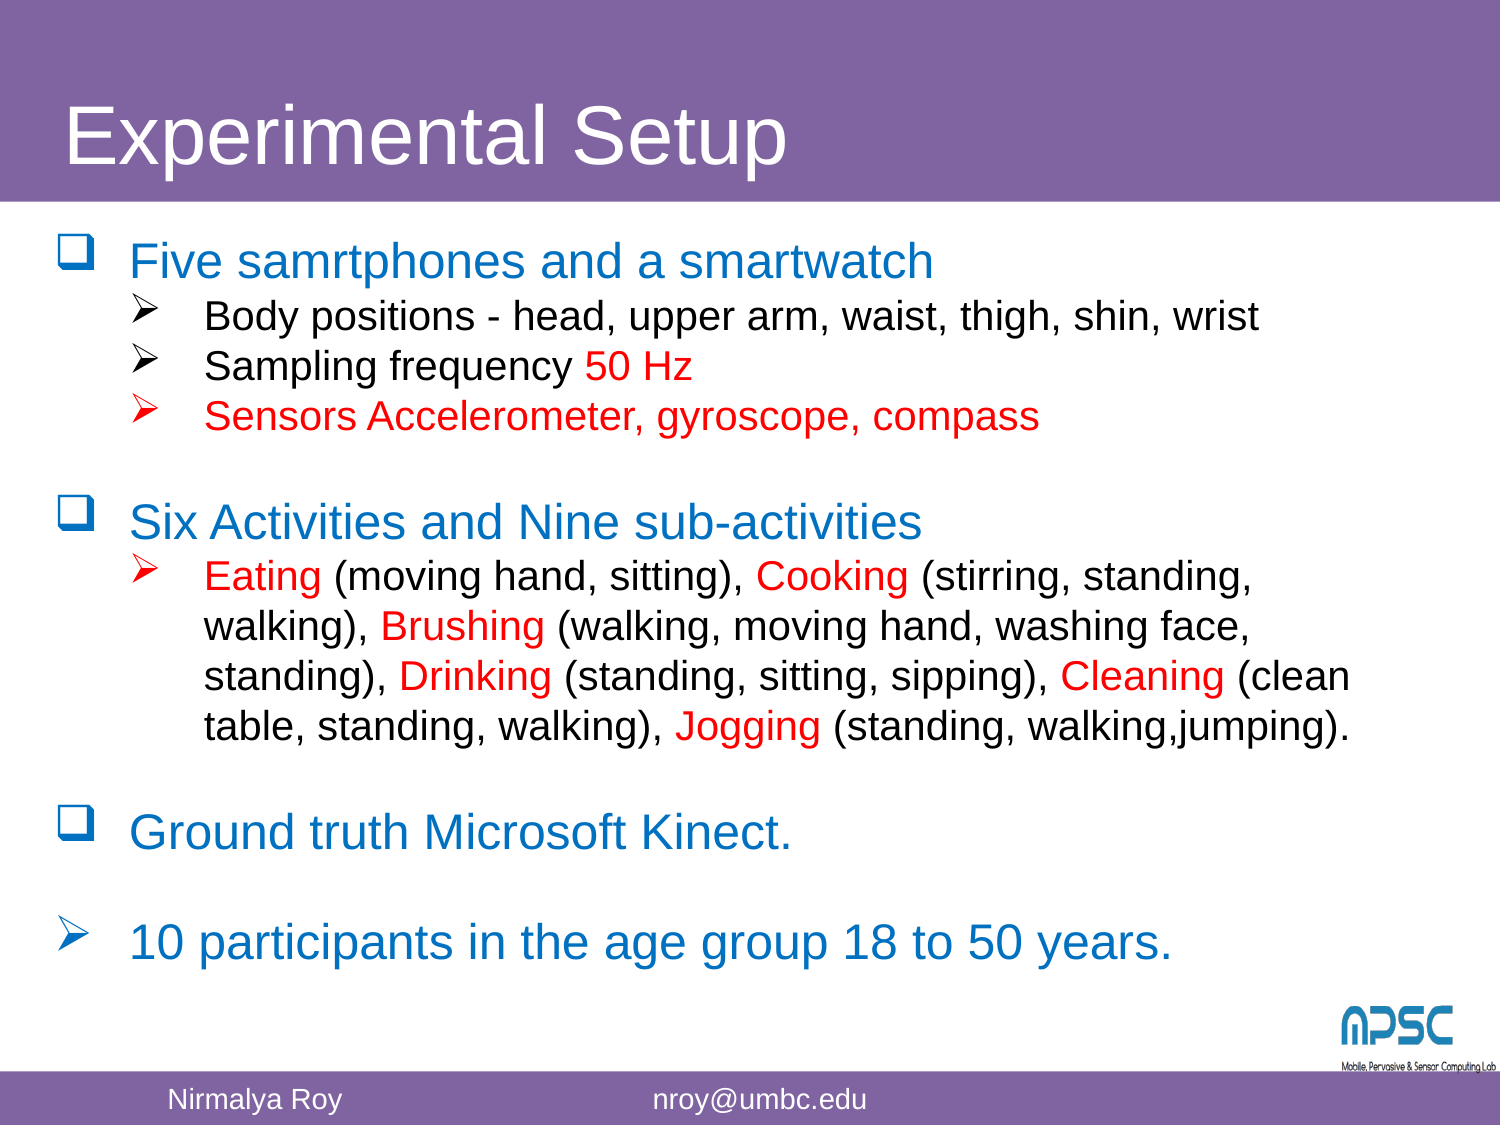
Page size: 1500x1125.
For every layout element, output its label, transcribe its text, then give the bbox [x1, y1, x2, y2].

picture [1337, 999, 1499, 1077]
text_box Five samrtphones and a smartwatch Body positions - head, upper arm, waist, thigh, shin, wrist Sampling frequency 50 Hz Sensors Accelerometer, gyroscope, compass Six Activities and Nine sub-activities Eating (moving hand, sitting), Cooking (stirring, standing, walking), Brushing (walking, moving hand, washing face, standing), Drinking (standing, sitting, sipping), Cleaning (clean table, standing, walking), Jogging (standing, walking,jumping). Ground truth Microsoft Kinect. 10 participants in the age group 18 to 50 years. [39, 221, 1427, 998]
title Experimental Setup [63, 69, 1435, 194]
